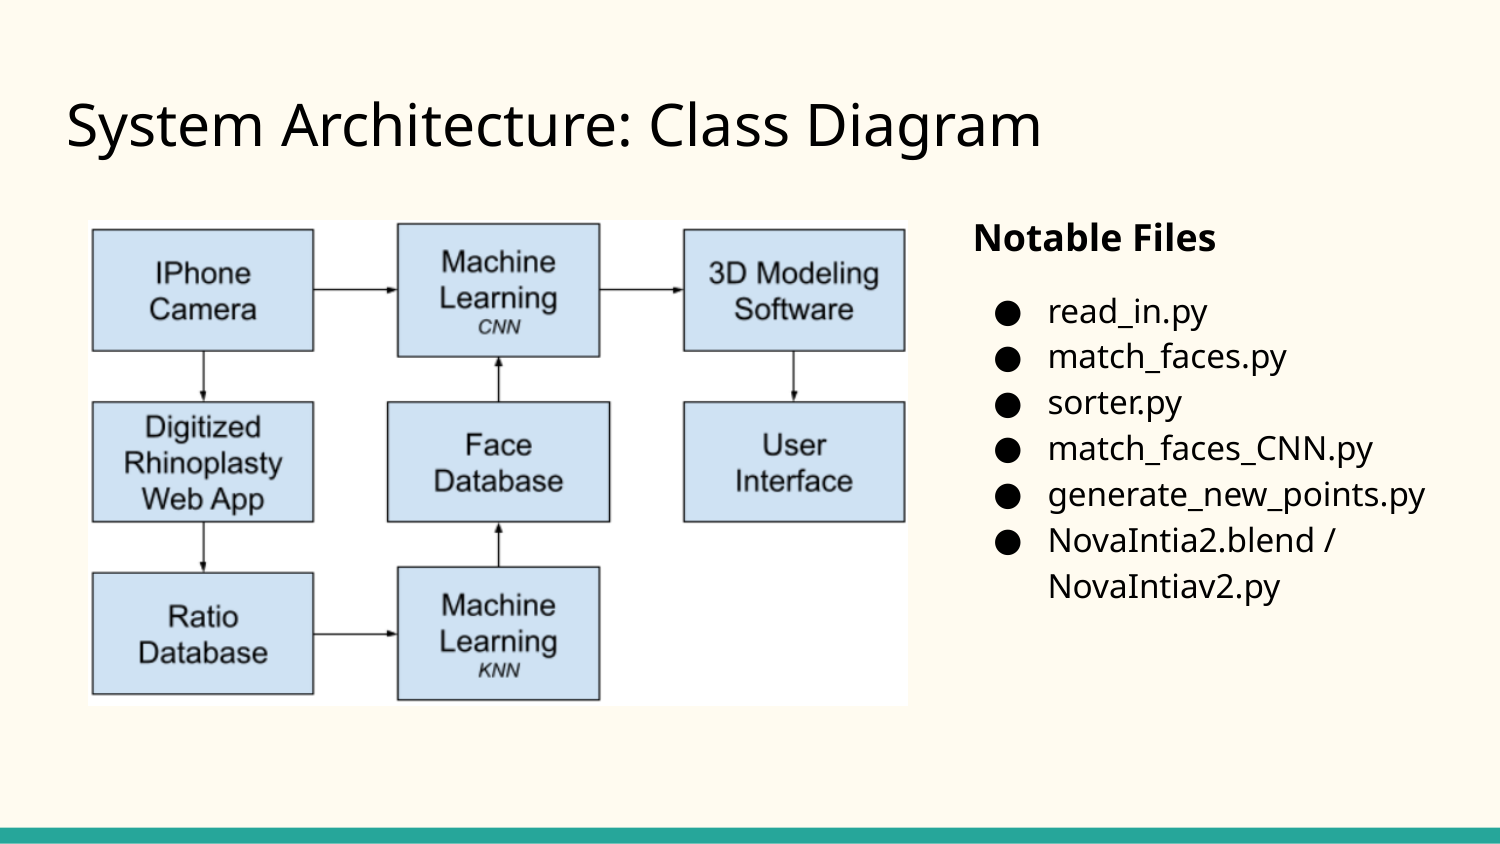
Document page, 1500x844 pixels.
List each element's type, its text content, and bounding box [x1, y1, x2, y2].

title System Architecture: Class Diagram [51, 72, 1449, 174]
picture [88, 219, 908, 706]
list Notable Files read_in.py match_faces.py sorter.py match_faces_CNN.py generate_new_points.py NovaIntia2.blend / NovaIntiav2.py [957, 192, 1449, 750]
